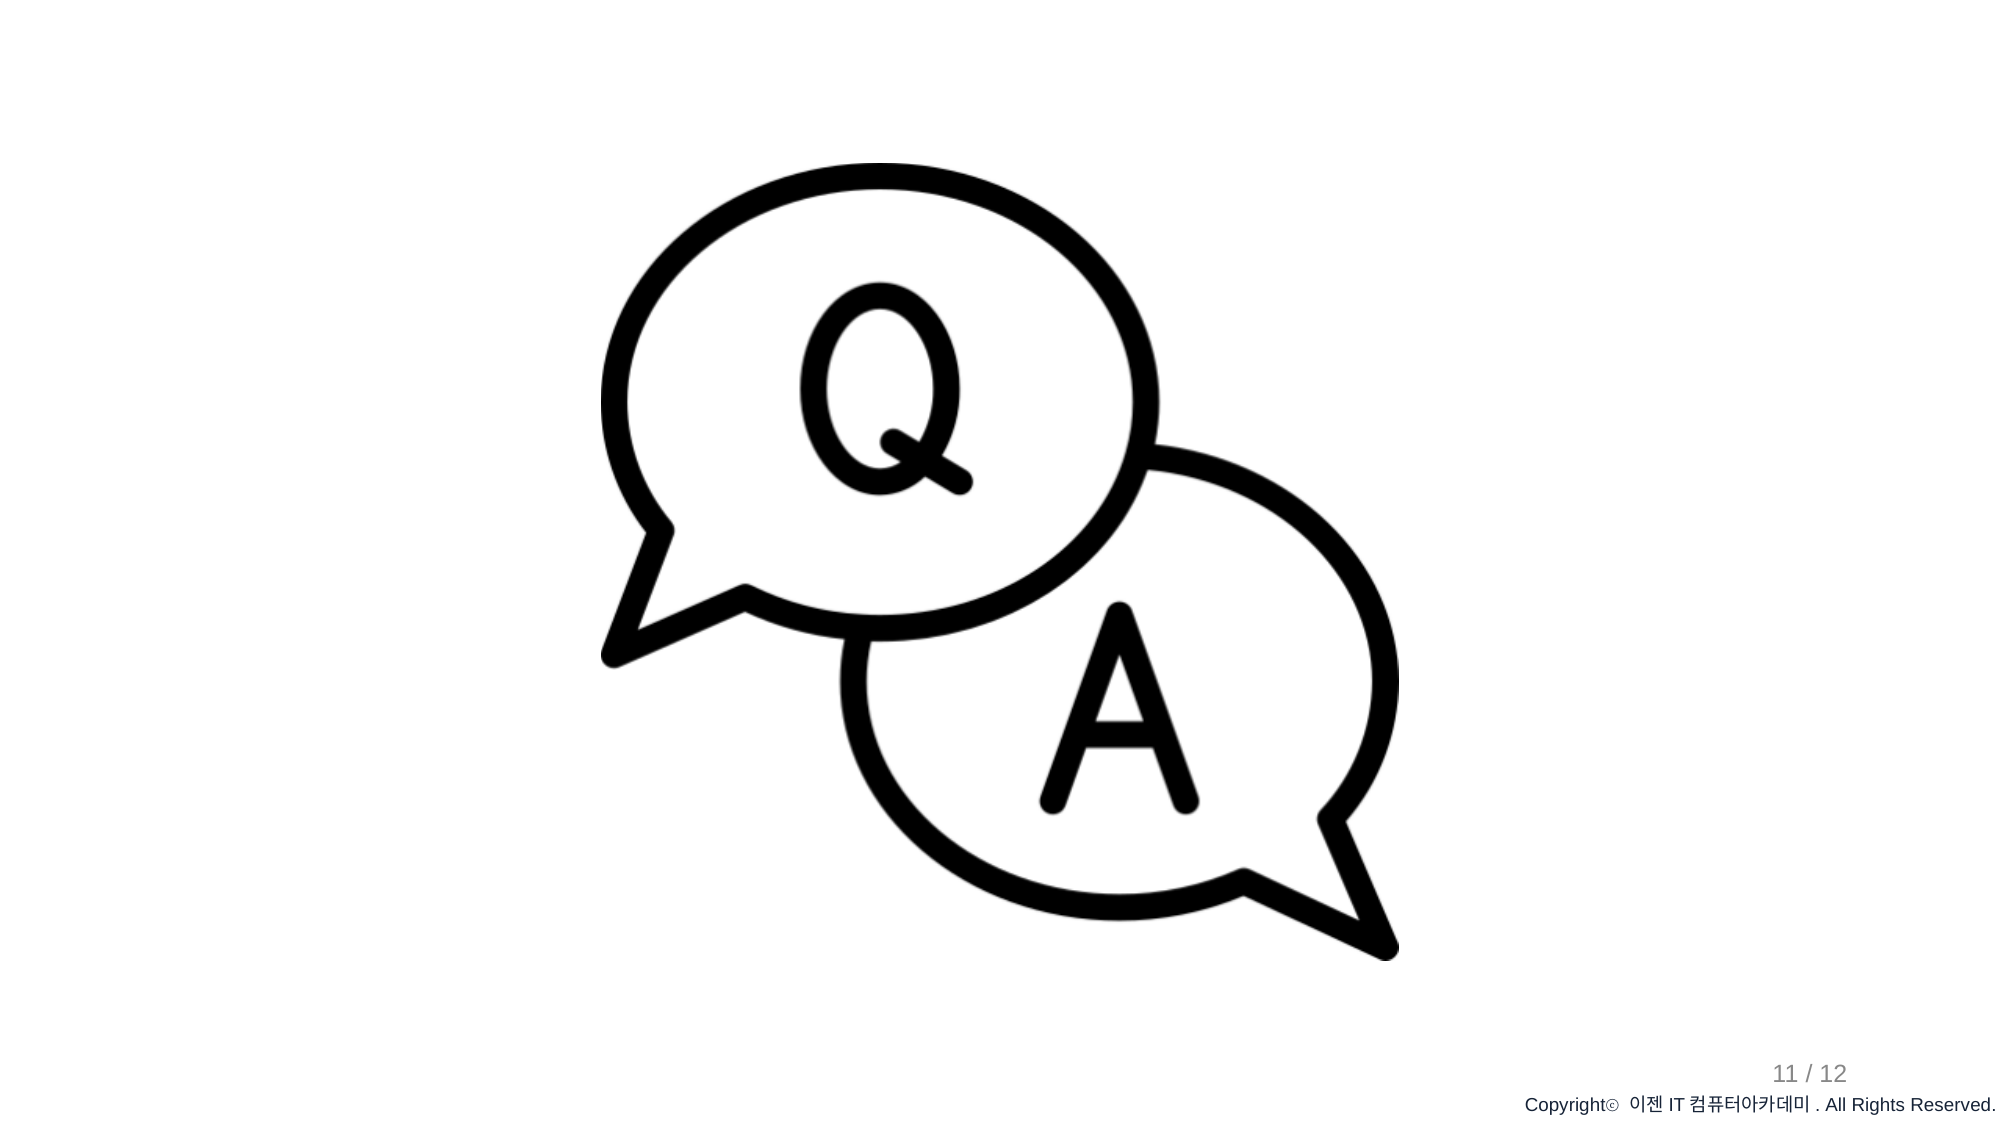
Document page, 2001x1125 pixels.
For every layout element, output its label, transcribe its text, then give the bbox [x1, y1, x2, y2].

slide_number 11 / 12 [1412, 1042, 1863, 1103]
picture [601, 163, 1399, 962]
